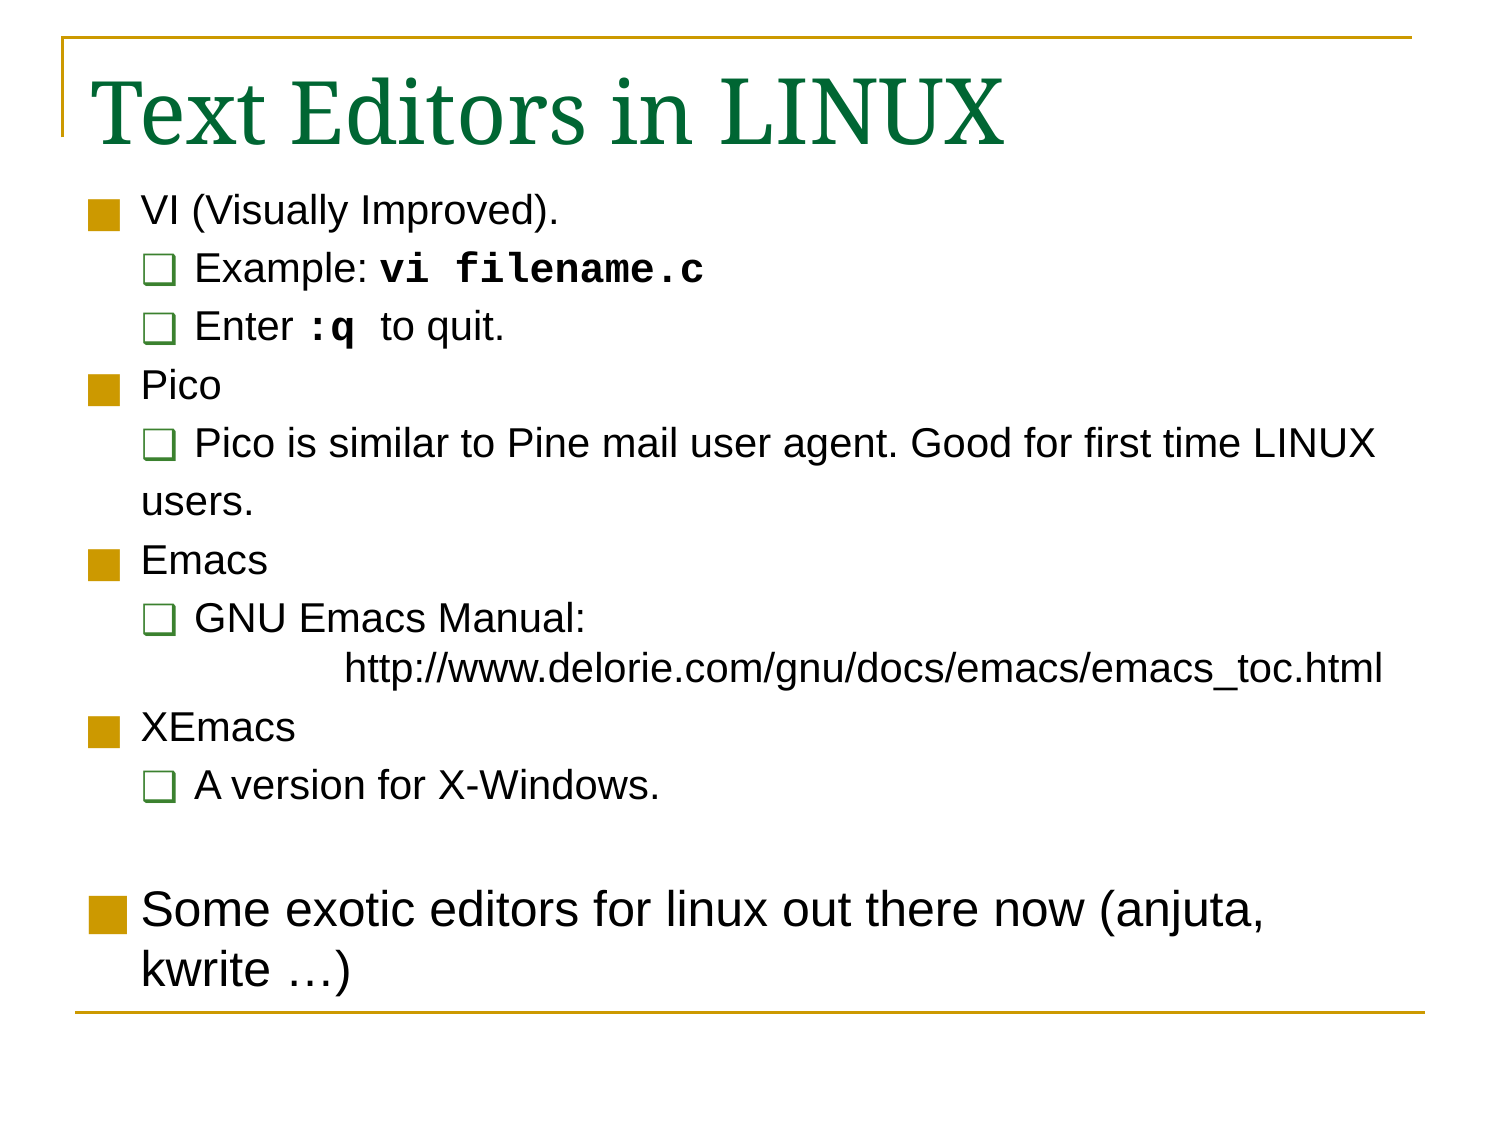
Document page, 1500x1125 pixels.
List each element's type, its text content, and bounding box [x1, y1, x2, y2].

title Text Editors in LINUX [75, 45, 1425, 233]
list VI (Visually Improved). Example: vi filename.c Enter :q to quit. Pico Pico is similar to Pine mail user agent. Good for first time LINUX users. Emacs GNU Emacs Manual: http://www.delorie.com/gnu/docs/emacs/emacs_toc.html XEmacs A version for X-Windows. Some exotic editors for linux out there now (anjuta, kwrite …) [69, 174, 1420, 919]
